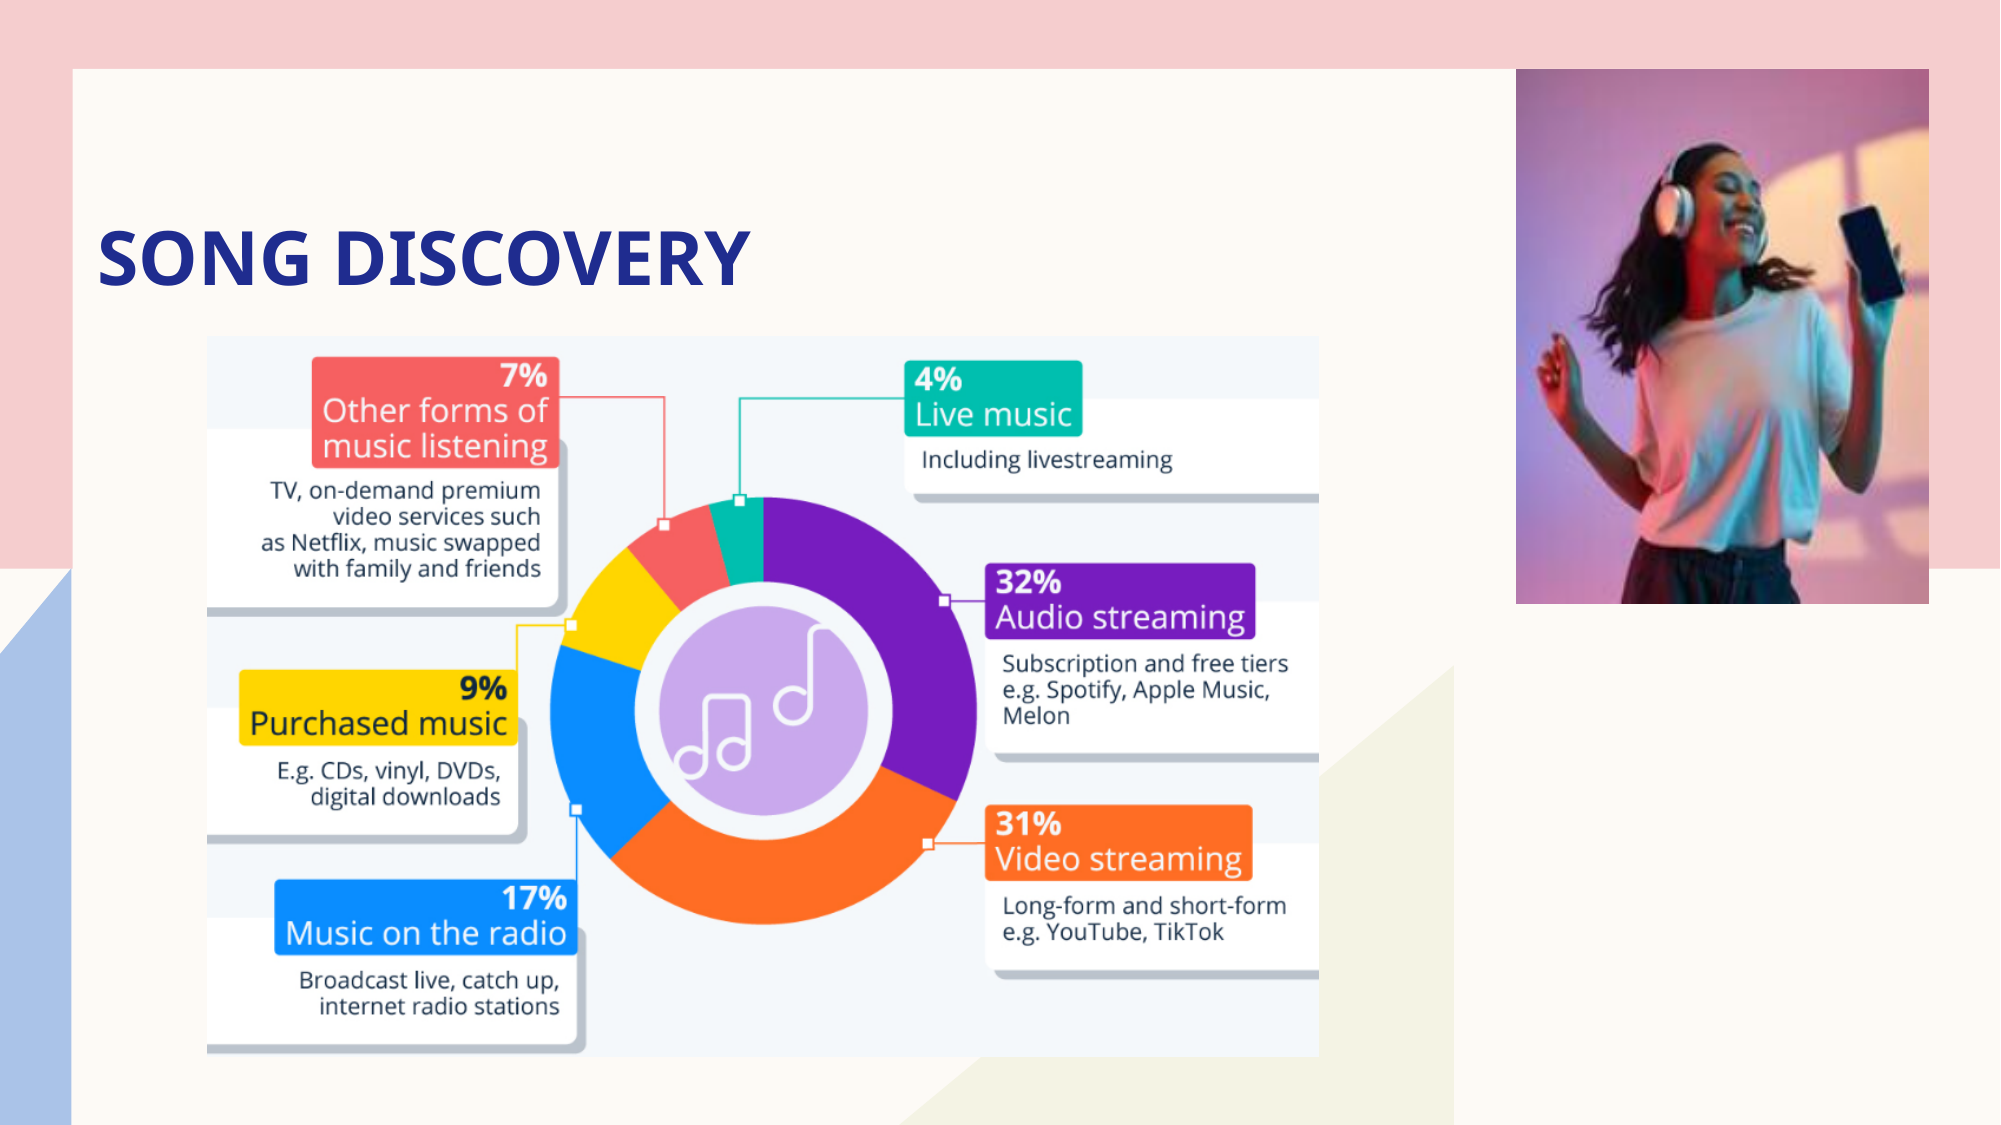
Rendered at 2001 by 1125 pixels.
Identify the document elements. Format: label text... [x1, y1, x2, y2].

title Song discovery [82, 80, 946, 300]
picture [207, 336, 1319, 1057]
picture [1516, 69, 1930, 604]
